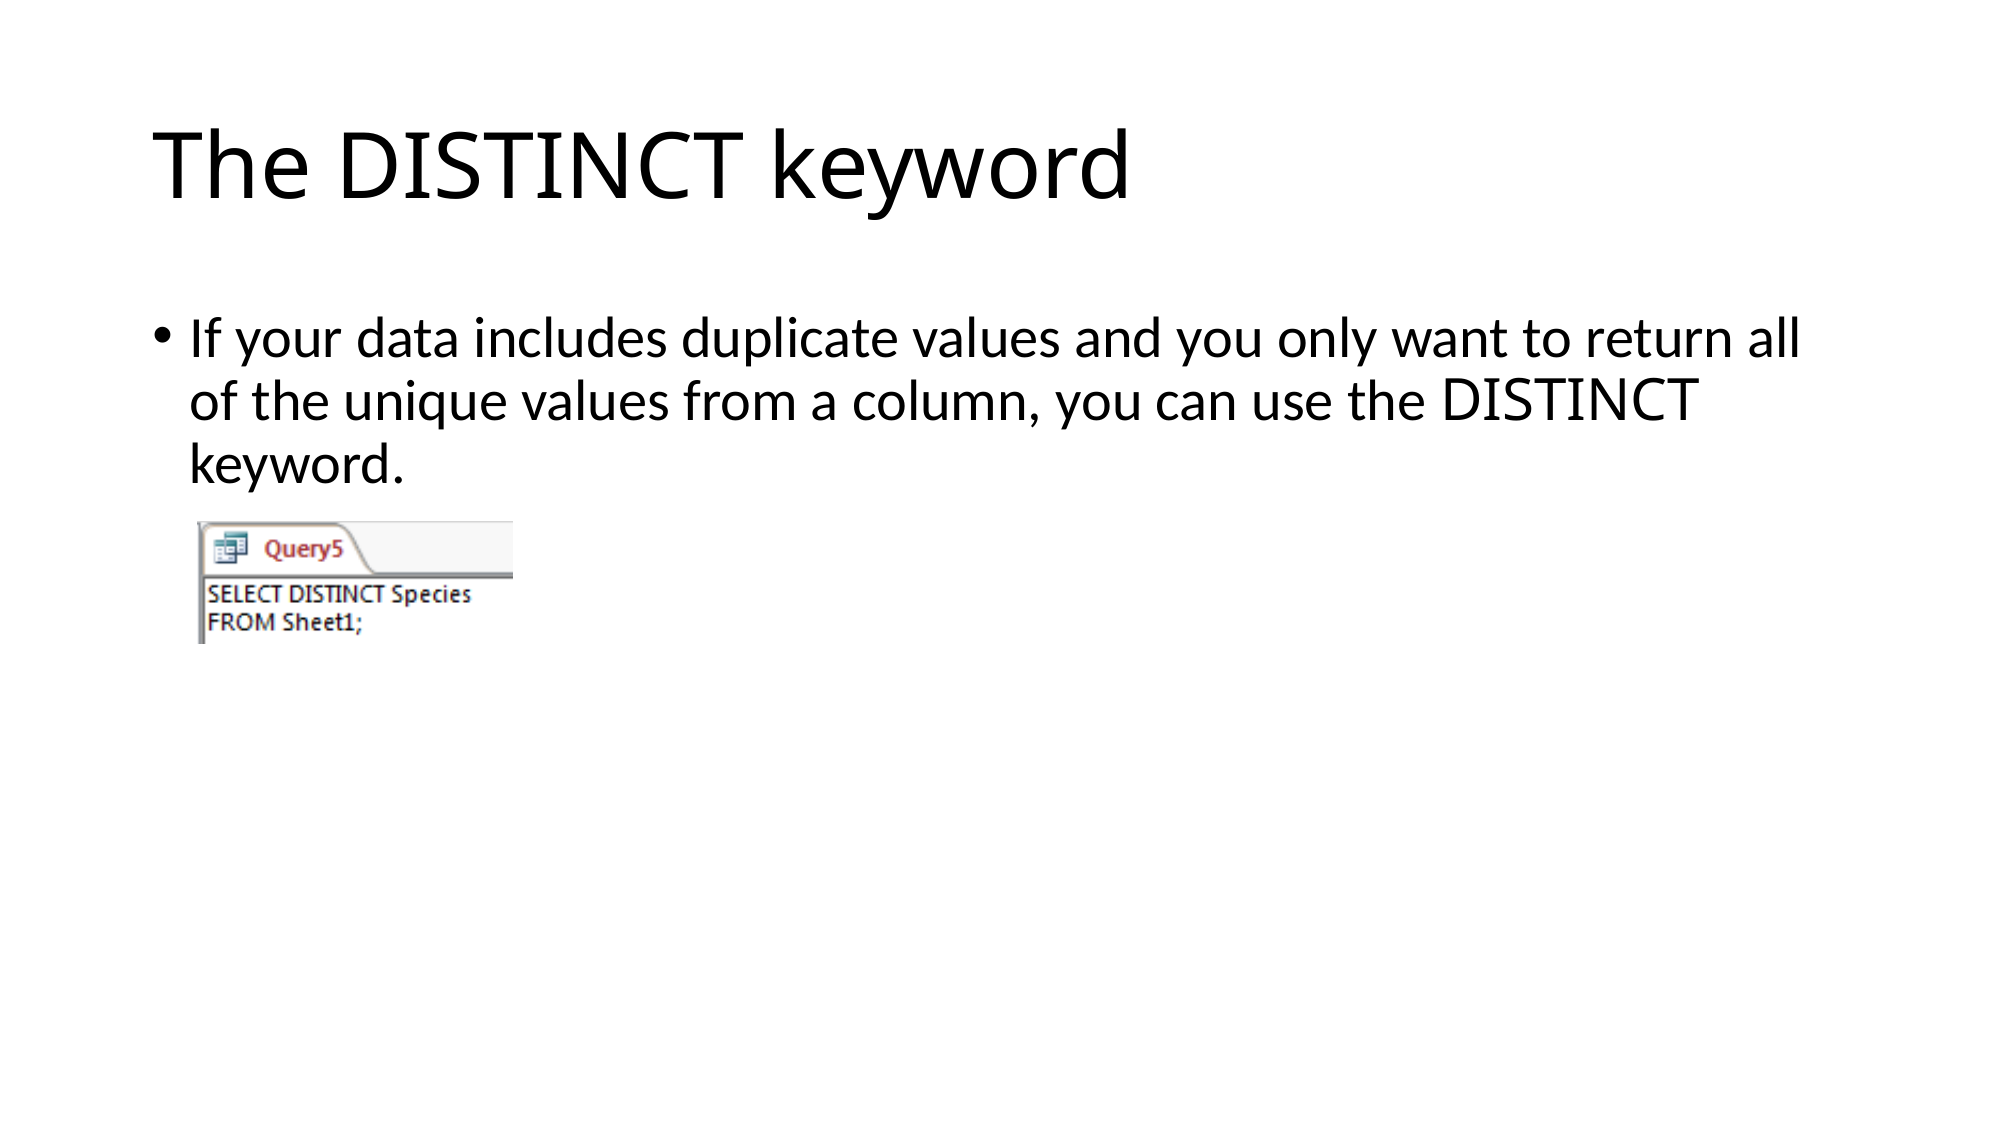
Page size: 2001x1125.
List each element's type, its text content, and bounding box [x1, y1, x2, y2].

list If your data includes duplicate values and you only want to return all of the unique values from a column, you can use the DISTINCT keyword. [137, 299, 1863, 465]
picture [197, 521, 513, 644]
title The DISTINCT keyword [137, 59, 1863, 278]
